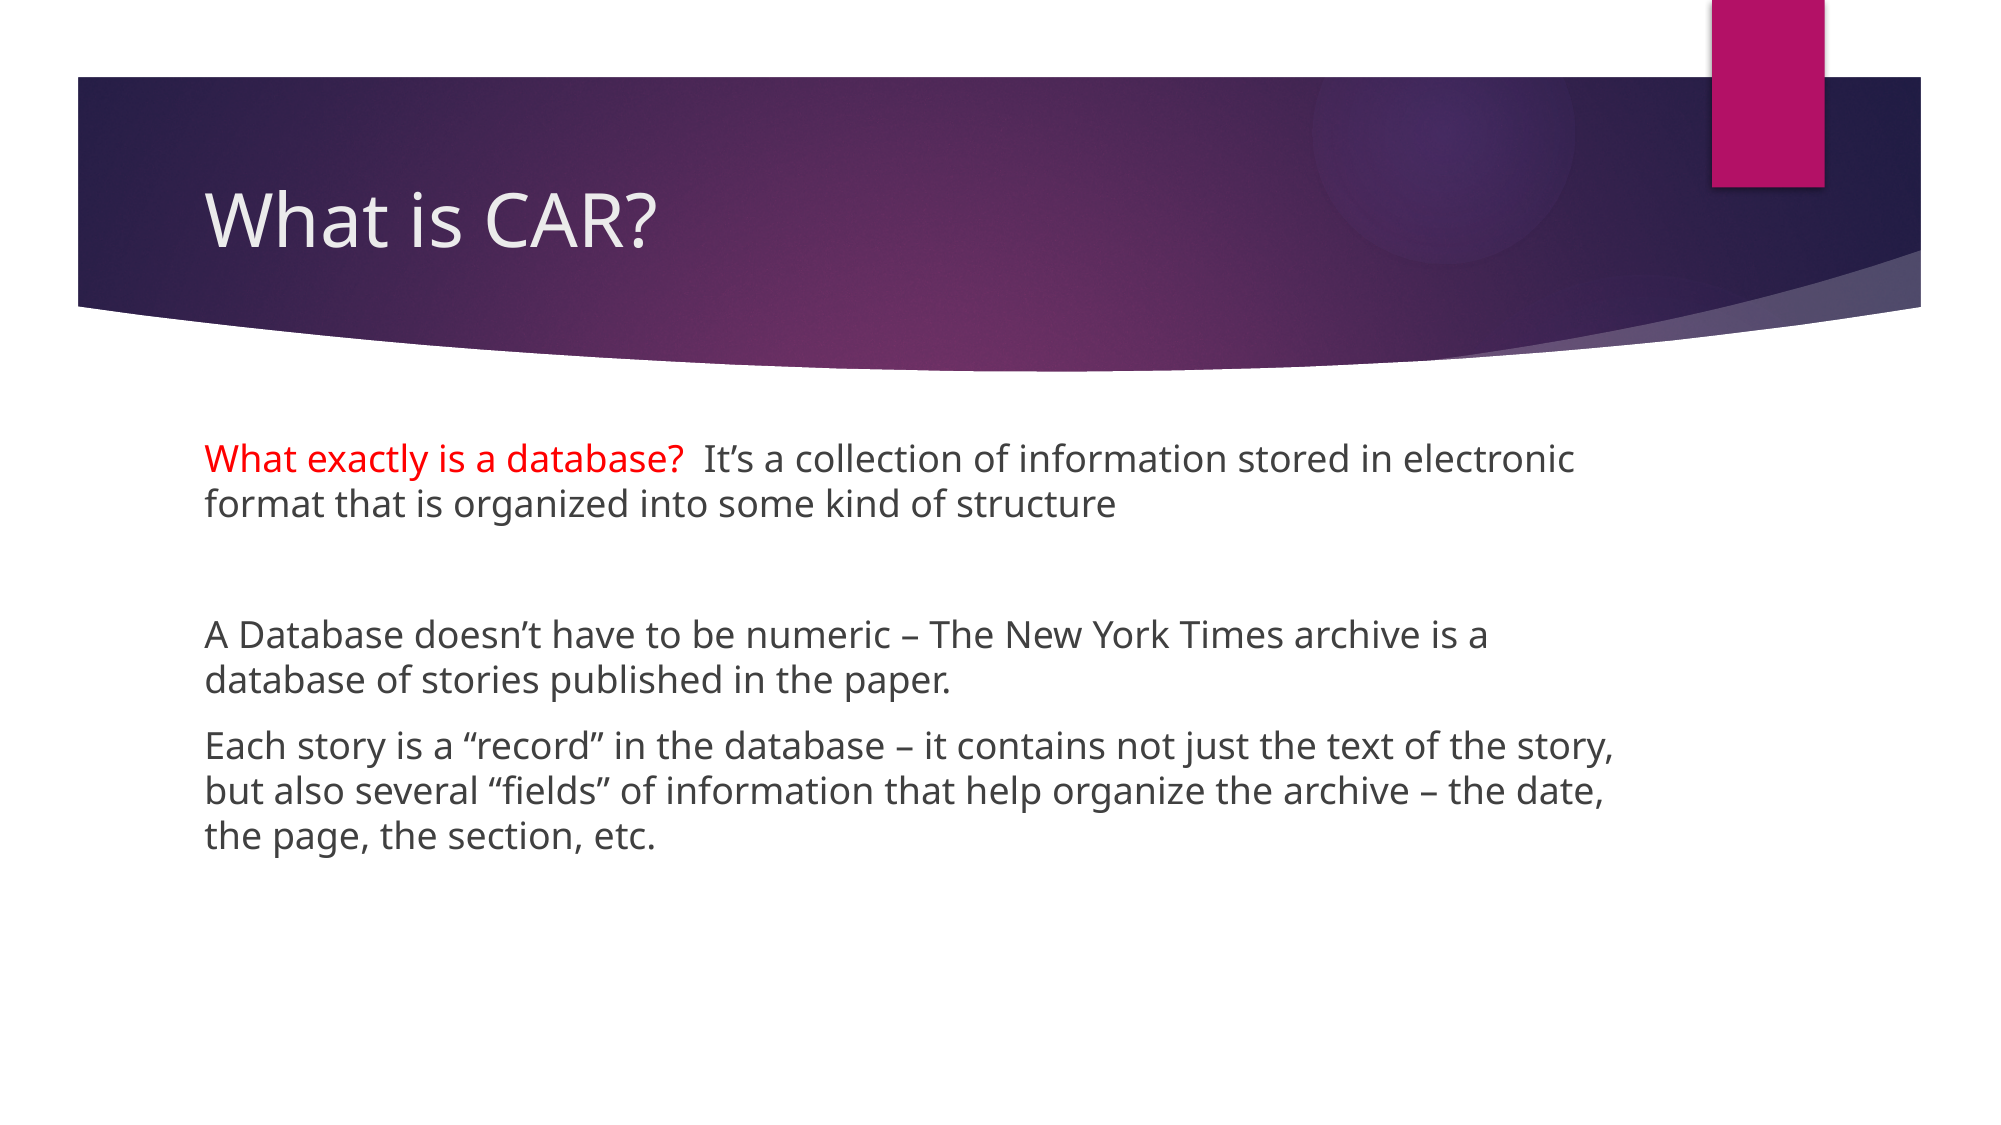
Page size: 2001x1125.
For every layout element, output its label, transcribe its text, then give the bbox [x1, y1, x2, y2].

list What exactly is a database? It’s a collection of information stored in electronic format that is organized into some kind of structure A Database doesn’t have to be numeric – The New York Times archive is a database of stories published in the paper. Each story is a “record” in the database – it contains not just the text of the story, but also several “fields” of information that help organize the archive – the date, the page, the section, etc. [189, 427, 1638, 988]
title What is CAR? [189, 159, 1627, 276]
